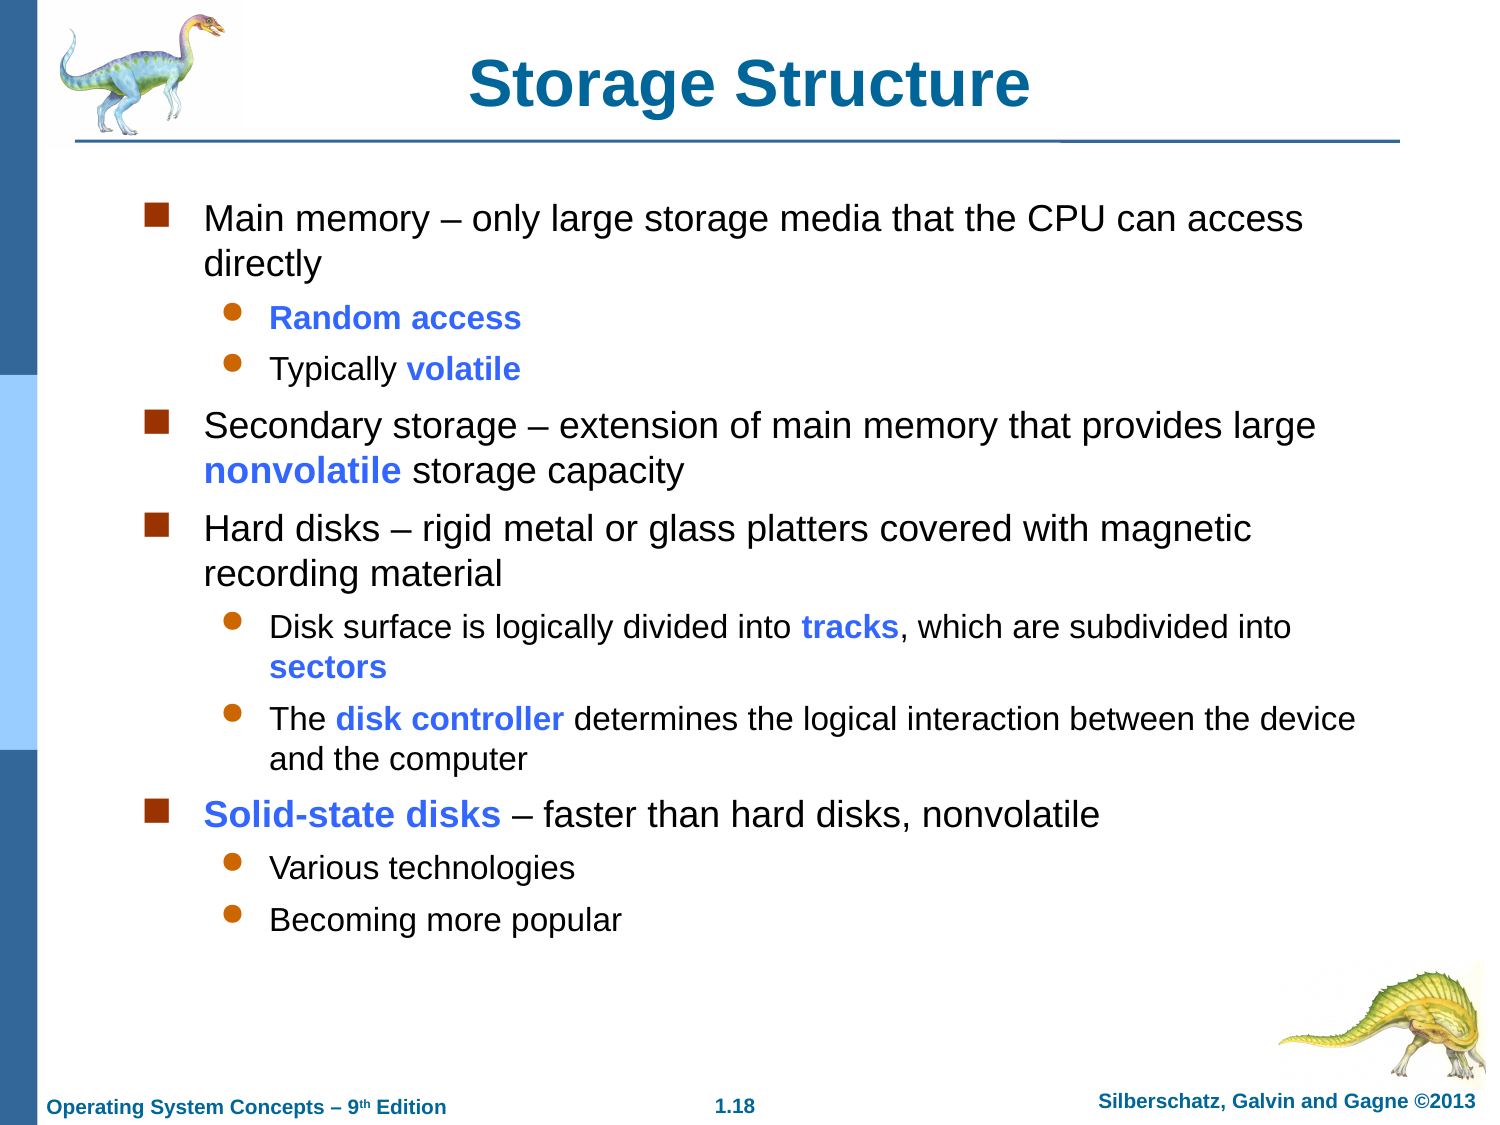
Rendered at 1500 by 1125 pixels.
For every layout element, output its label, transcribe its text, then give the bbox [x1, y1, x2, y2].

title Storage Structure [74, 32, 1426, 128]
picture [46, 0, 243, 149]
list Main memory – only large storage media that the CPU can access directly Random access Typically volatile Secondary storage – extension of main memory that provides large nonvolatile storage capacity Hard disks – rigid metal or glass platters covered with magnetic recording material Disk surface is logically divided into tracks, which are subdivided into sectors The disk controller determines the logical interaction between the device and the computer Solid-state disks – faster than hard disks, nonvolatile Various technologies Becoming more popular [132, 186, 1382, 976]
picture [1275, 959, 1486, 1090]
